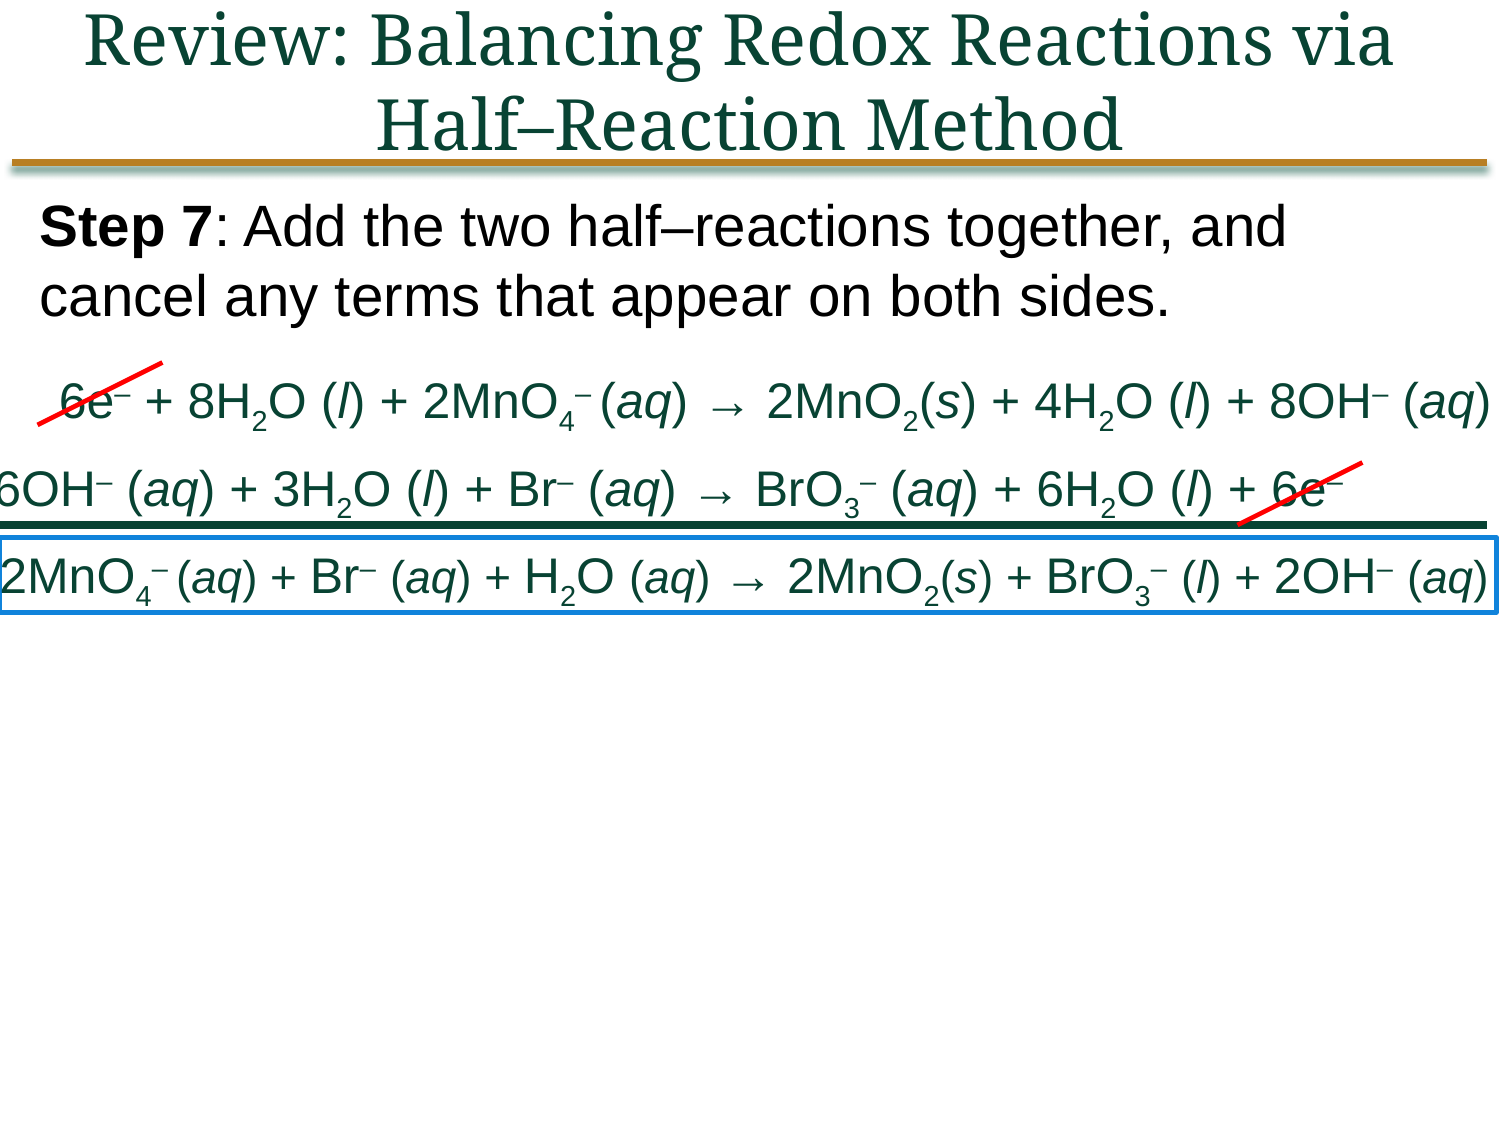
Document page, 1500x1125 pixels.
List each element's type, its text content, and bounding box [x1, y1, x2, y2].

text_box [37, 362, 163, 426]
text_box Step 7: Add the two half–reactions together, and cancel any terms that appear on both sides. [24, 180, 1450, 336]
text_box Review: Balancing Redox Reactions via Half–Reaction Method [0, 0, 1500, 138]
text_box 2MnO4– (aq) + Br– (aq) + H2O (aq) → 2MnO2(s) + BrO3– (l) + 2OH– (aq) [0, 537, 1500, 613]
text_box 6OH– (aq) + 3H2O (l) + Br– (aq) → BrO3– (aq) + 6H2O (l) + 6e– [0, 449, 1425, 521]
text_box 6e– + 8H2O (l) + 2MnO4– (aq) → 2MnO2(s) + 4H2O (l) + 8OH– (aq) [24, 362, 1500, 438]
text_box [1237, 462, 1363, 526]
